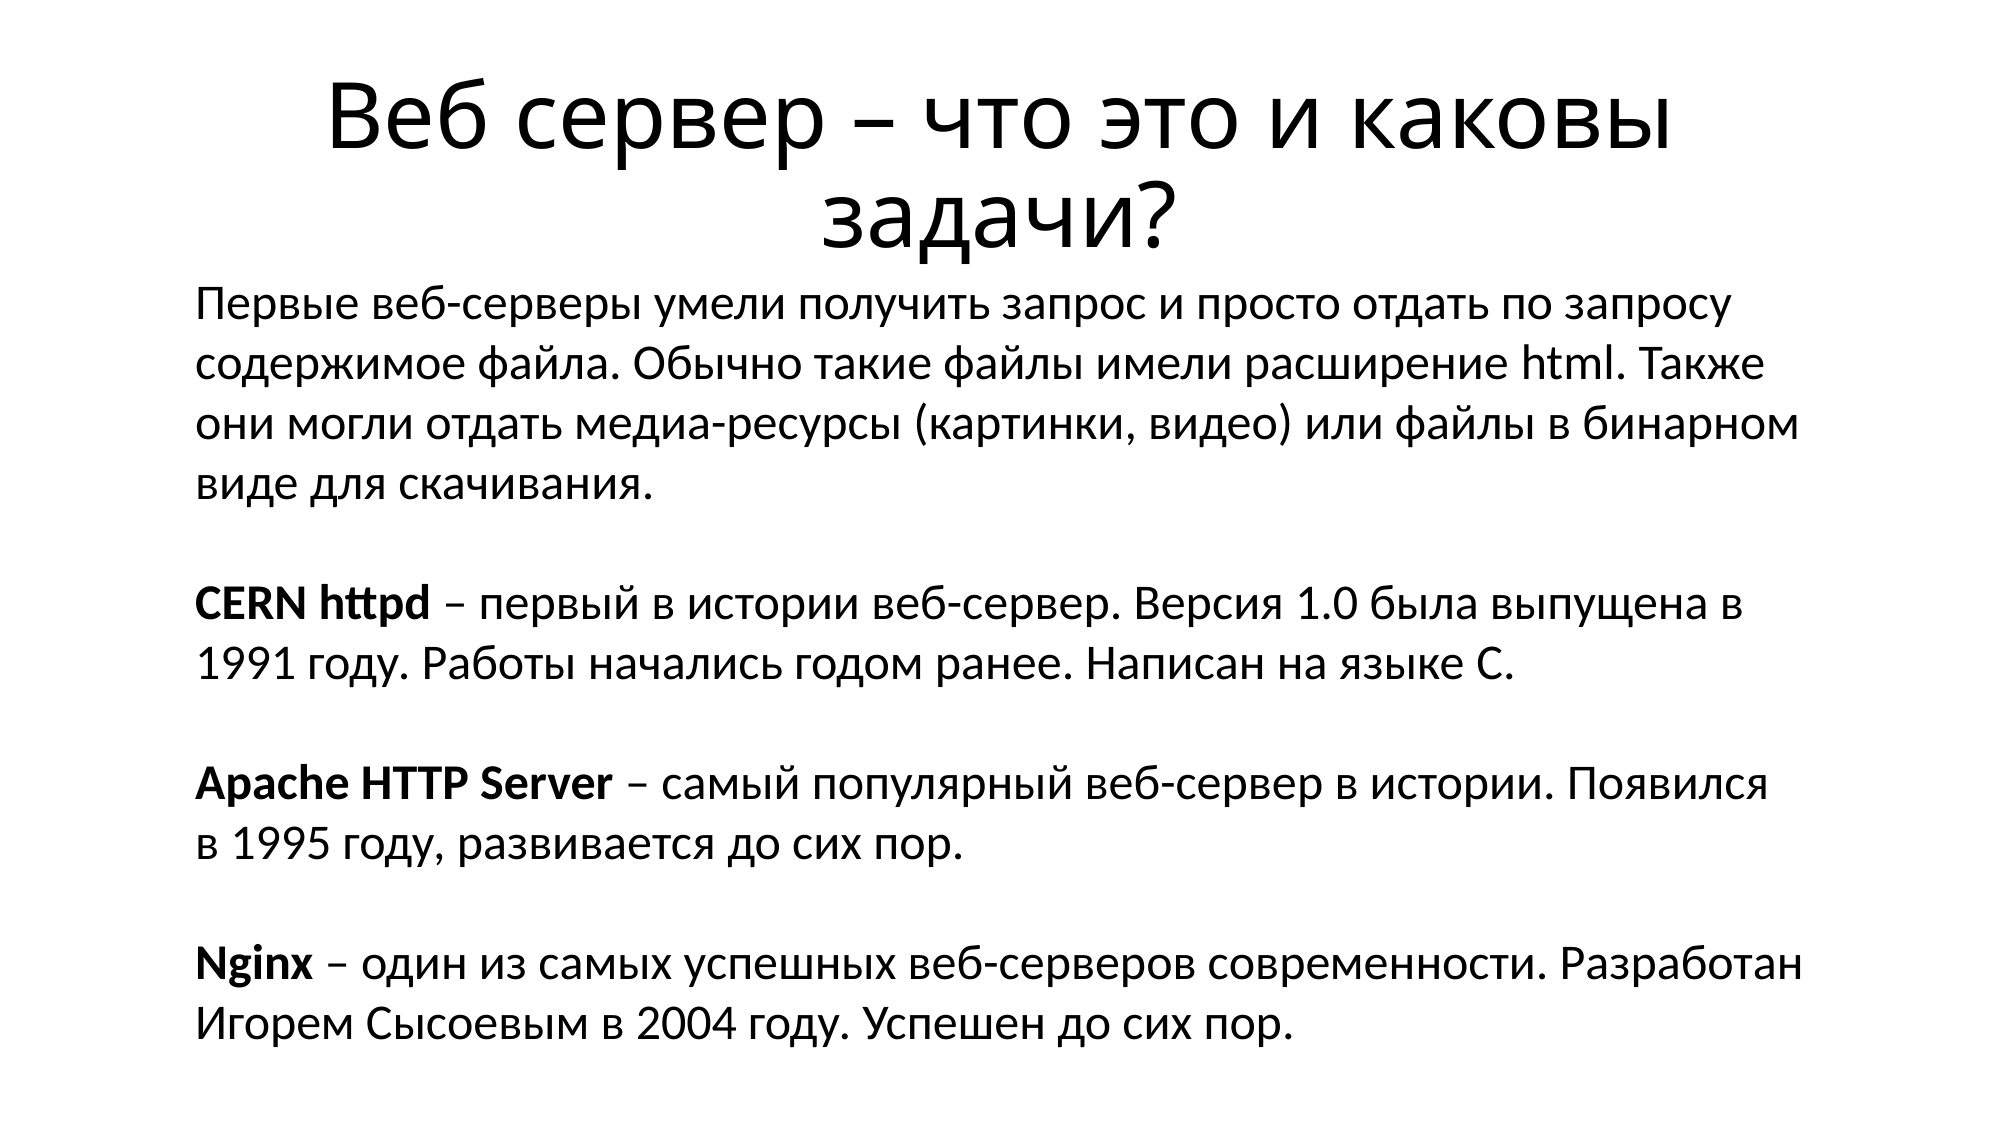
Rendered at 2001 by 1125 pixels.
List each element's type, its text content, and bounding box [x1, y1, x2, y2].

text_box Первые веб-серверы умели получить запрос и просто отдать по запросу содержимое файла. Обычно такие файлы имели расширение html. Также они могли отдать медиа-ресурсы (картинки, видео) или файлы в бинарном виде для скачивания. CERN httpd – первый в истории веб-сервер. Версия 1.0 была выпущена в 1991 году. Работы начались годом ранее. Написан на языке C. Apache HTTP Server – самый популярный веб-сервер в истории. Появился в 1995 году, развивается до сих пор. Nginx – один из самых успешных веб-серверов современности. Разработан Игорем Сысоевым в 2004 году. Успешен до сих пор. [180, 262, 1820, 1057]
title Веб сервер – что это и каковы задачи? [137, 59, 1863, 278]
